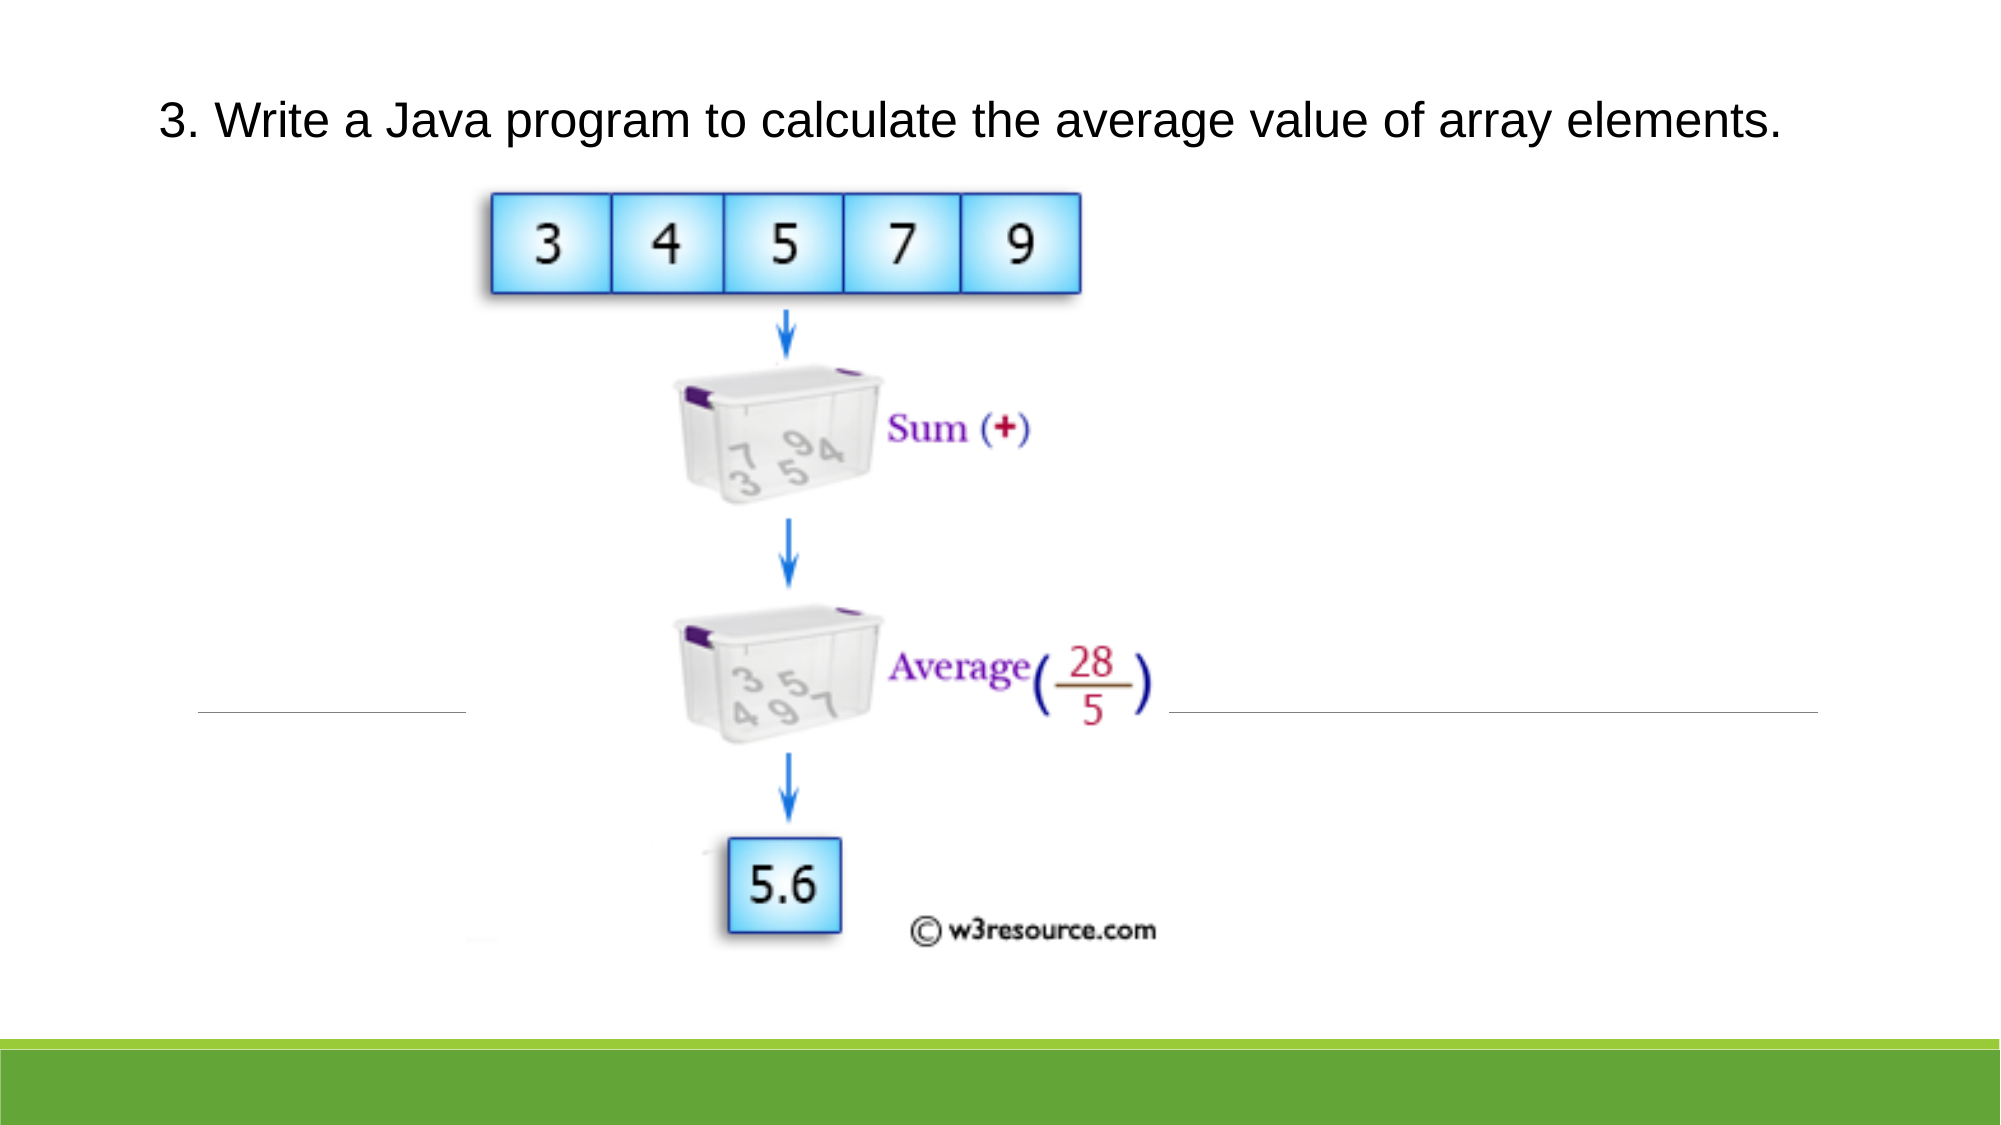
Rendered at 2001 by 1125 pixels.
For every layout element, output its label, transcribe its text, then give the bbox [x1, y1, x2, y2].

text_box 3. Write a Java program to calculate the average value of array elements. [143, 79, 1924, 155]
picture [466, 178, 1170, 956]
